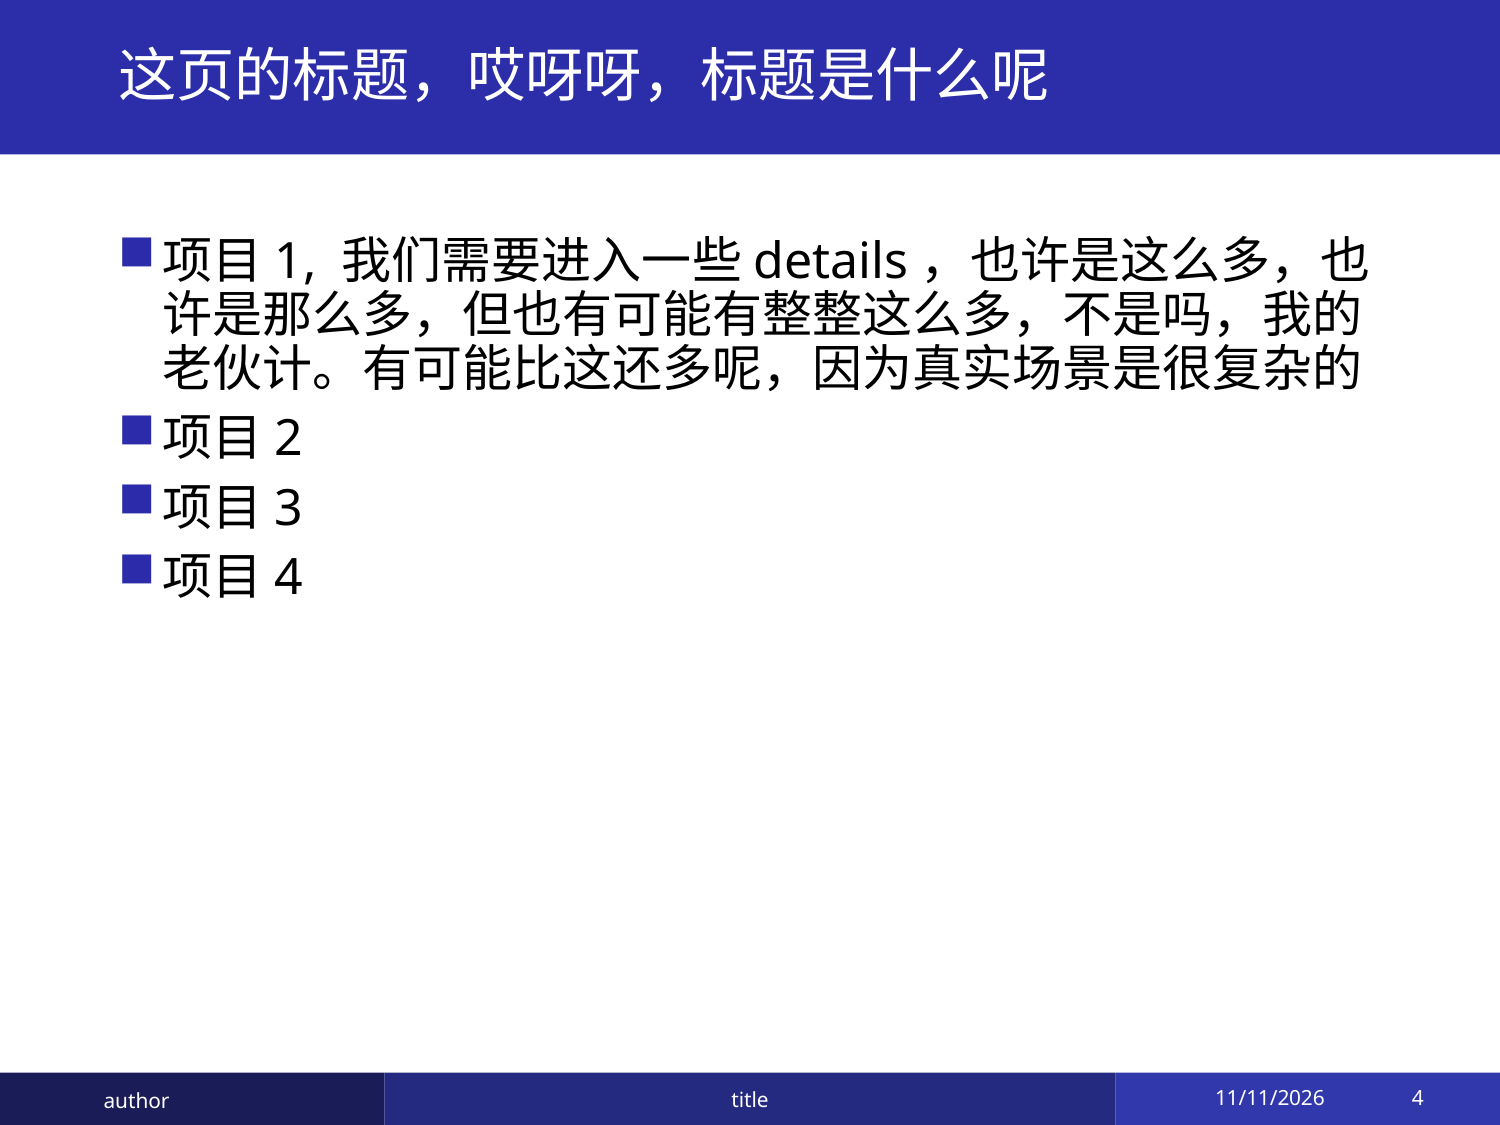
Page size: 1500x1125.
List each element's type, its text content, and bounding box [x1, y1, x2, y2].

title 这页的标题，哎呀呀，标题是什么呢 [103, 7, 1397, 147]
list 项目1, 我们需要进入一些details，也许是这么多，也许是那么多，但也有可能有整整这么多，不是吗，我的老伙计。有可能比这还多呢，因为真实场景是很复杂的 项目2 项目3 项目4 [103, 227, 1397, 942]
